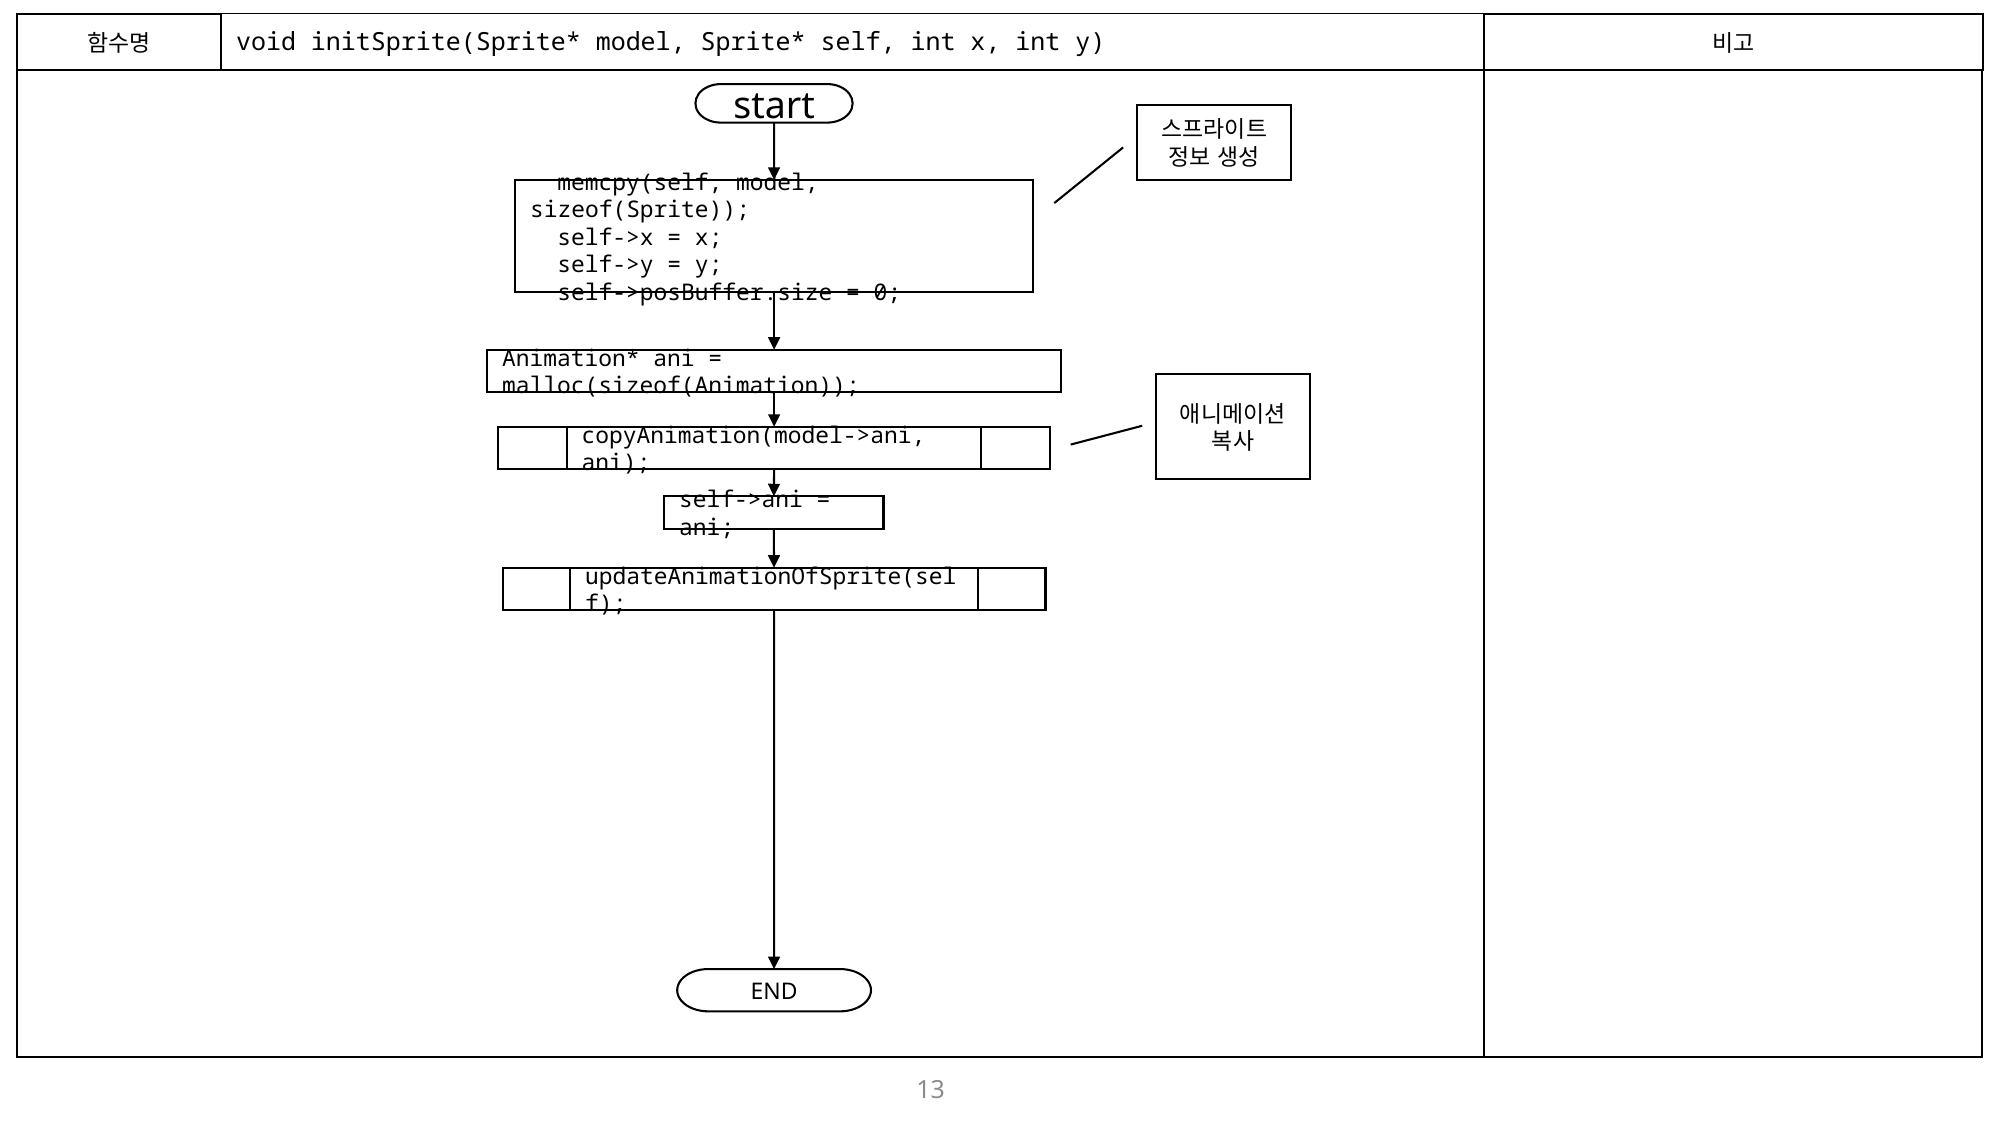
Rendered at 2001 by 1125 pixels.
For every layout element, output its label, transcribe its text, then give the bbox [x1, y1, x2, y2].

text_box 스프라이트 정보 생성 [1053, 146, 1124, 204]
slide_number 13 [705, 1069, 1156, 1112]
title void initSprite(Sprite* model, Sprite* self, int x, int y) [222, 13, 1483, 69]
text_box END [676, 968, 873, 1013]
text_box self->ani = ani; [663, 495, 885, 530]
text_box [16, 69, 1483, 1058]
text_box 애니메이션 복사 [1070, 424, 1143, 446]
text_box start [694, 83, 854, 124]
text_box [1483, 69, 1983, 1058]
text_box memcpy(self, model, sizeof(Sprite)); self->x = x; self->y = y; self->posBuffer.size = 0; [514, 179, 1034, 293]
text_box 스프라이트 정보 생성 [1136, 104, 1292, 181]
text_box 함수명 [16, 13, 222, 69]
text_box copyAnimation(model->ani, ani); [497, 426, 1051, 470]
text_box updateAnimationOfSprite(self); [502, 567, 1047, 611]
text_box 비고 [1483, 13, 1984, 71]
text_box Animation* ani = malloc(sizeof(Animation)); [486, 349, 1062, 393]
text_box 애니메이션 복사 [1155, 373, 1311, 480]
